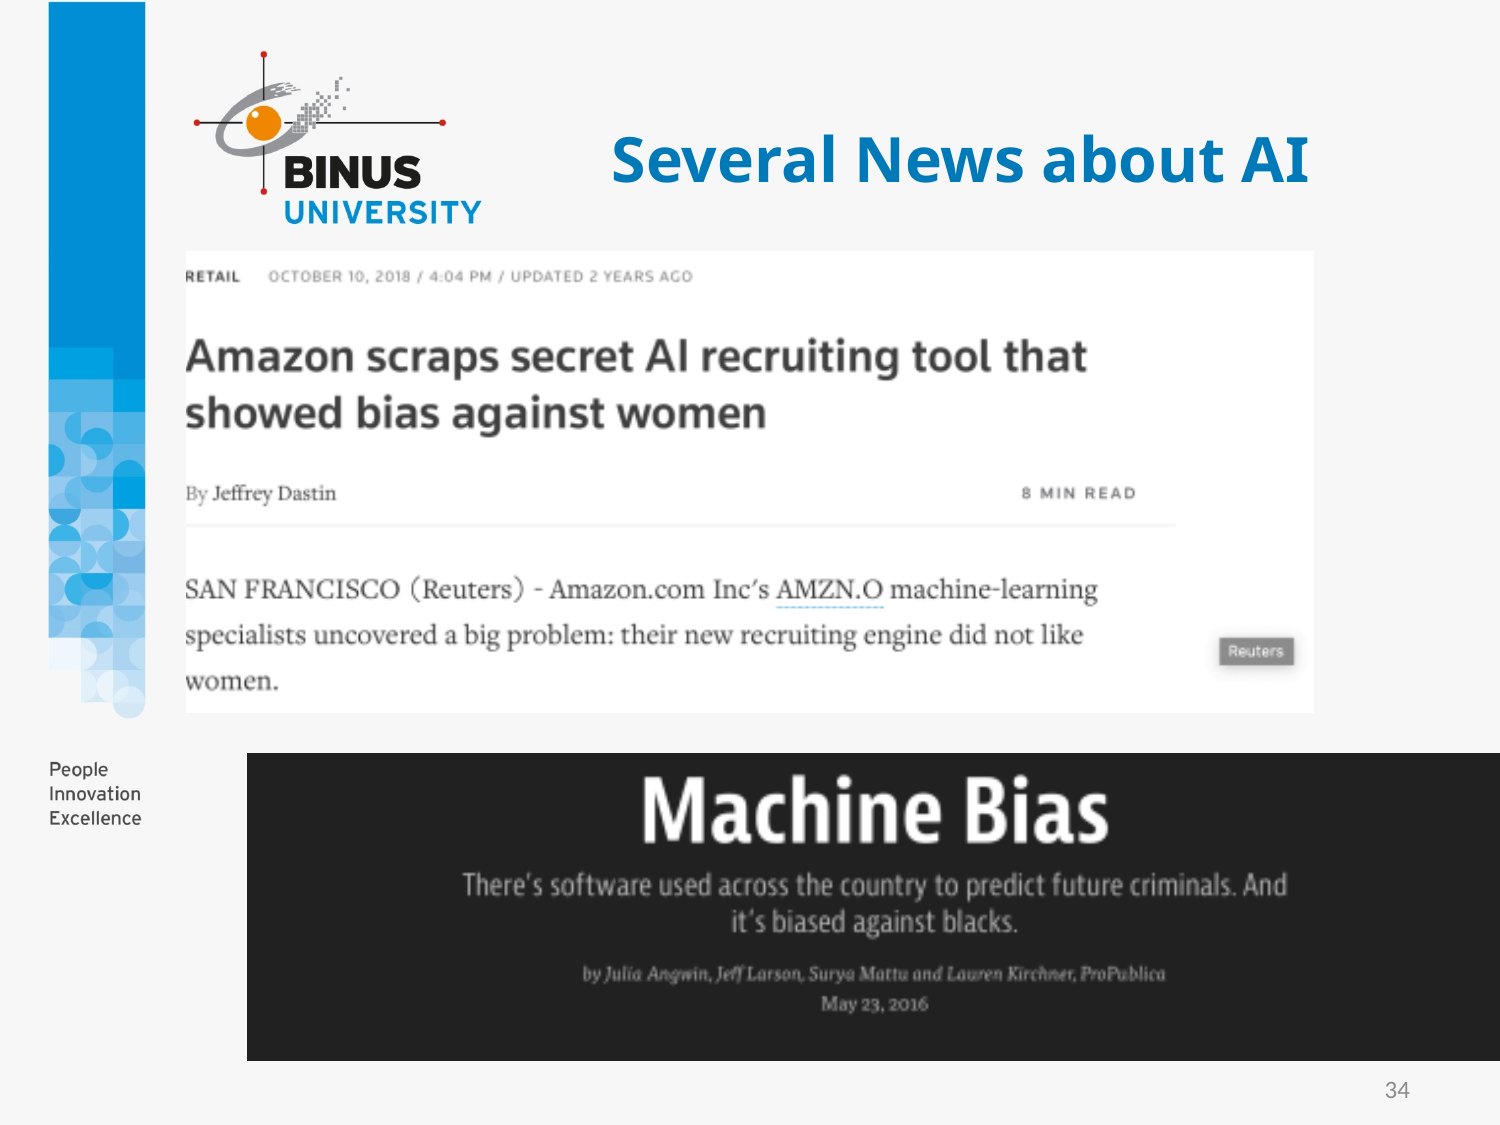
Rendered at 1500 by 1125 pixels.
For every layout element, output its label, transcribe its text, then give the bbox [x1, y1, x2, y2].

slide_number 34 [1074, 1070, 1425, 1119]
picture [371, 206, 381, 219]
picture [0, 0, 1500, 1062]
title Several News about AI [381, 64, 1500, 252]
